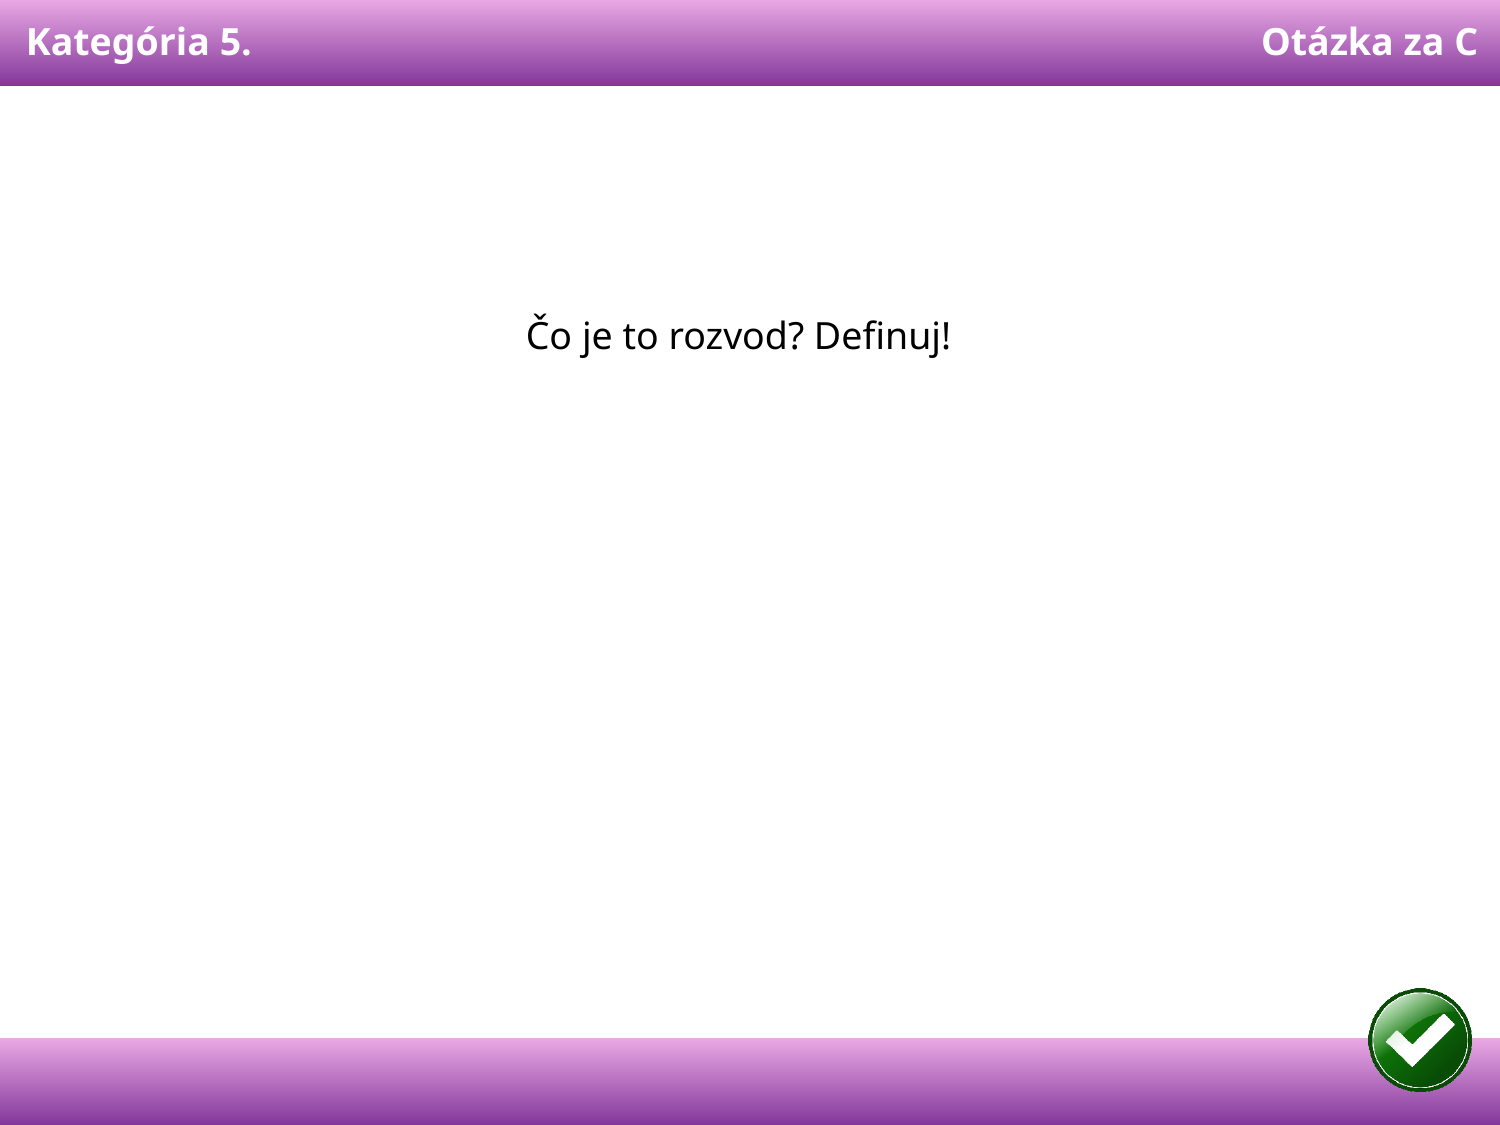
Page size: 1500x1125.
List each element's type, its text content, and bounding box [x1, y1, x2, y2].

text_box Čo je to rozvod? Definuj! [109, 304, 1369, 365]
text_box [0, 0, 1500, 87]
text_box [0, 1038, 1500, 1125]
text_box Otázka za C [1246, 11, 1494, 71]
text_box Kategória 5. [11, 10, 453, 71]
picture [1368, 988, 1472, 1092]
